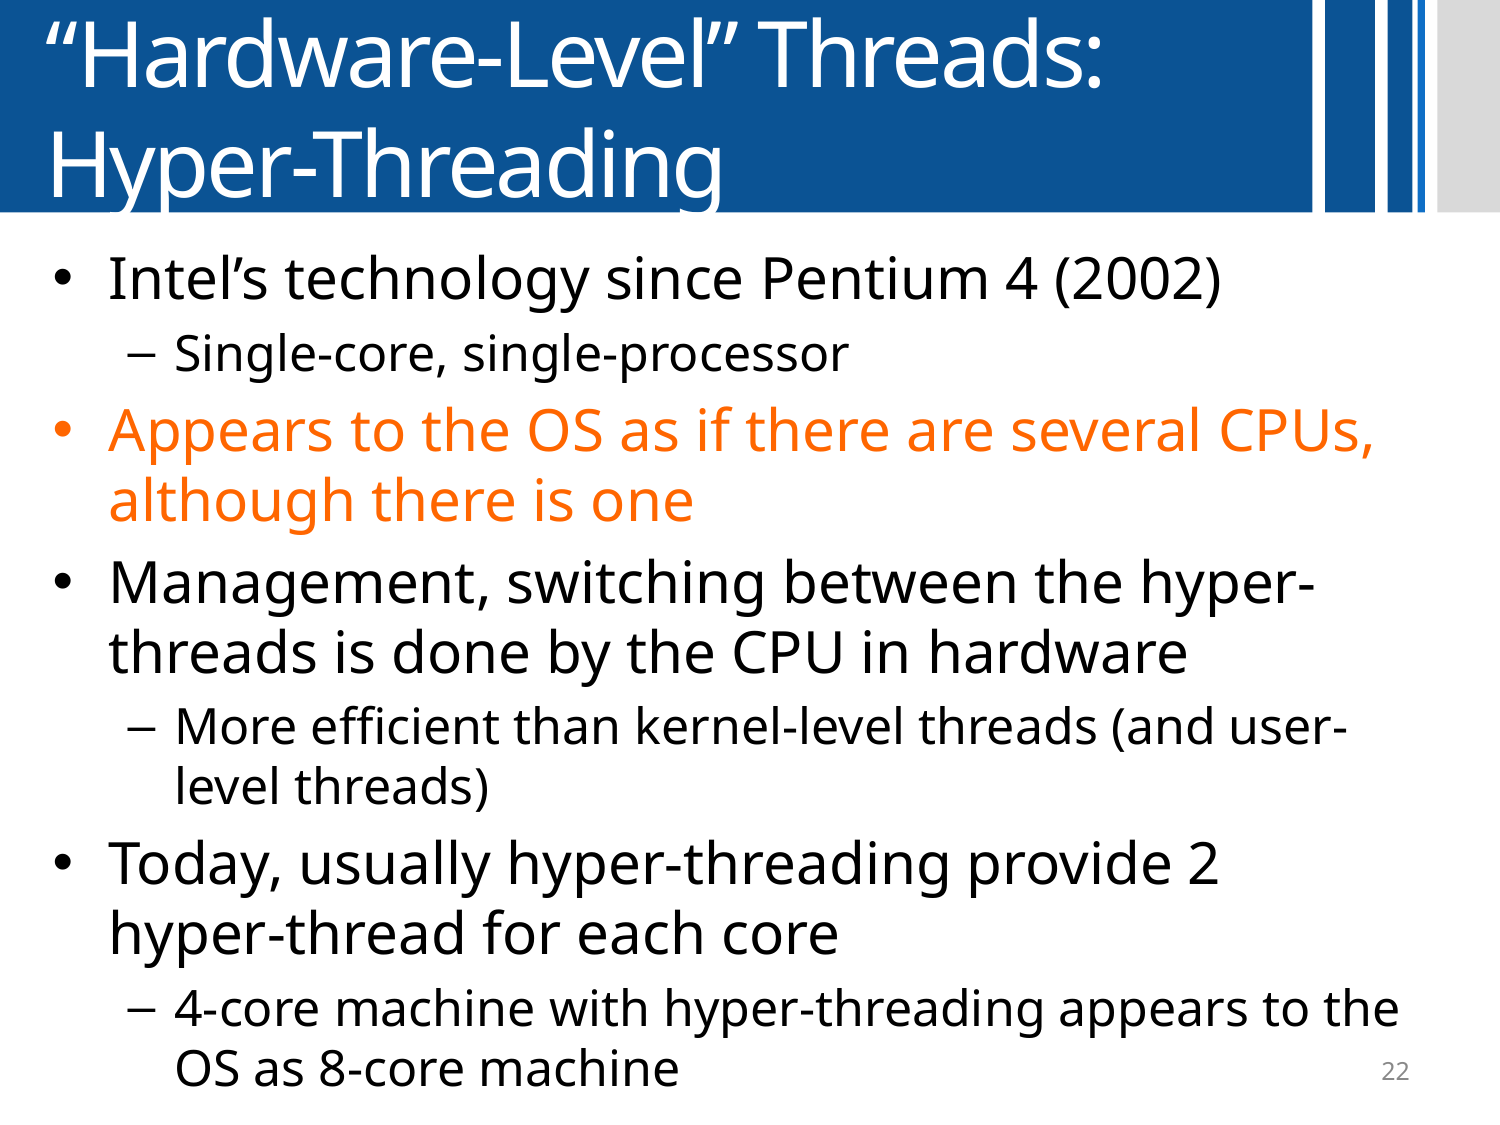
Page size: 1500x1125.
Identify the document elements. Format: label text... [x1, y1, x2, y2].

title “Hardware-Level” Threads: Hyper-Threading [0, 0, 1313, 213]
footer [512, 1042, 988, 1103]
list Intel’s technology since Pentium 4 (2002) Single-core, single-processor Appears to the OS as if there are several CPUs, although there is one Management, switching between the hyper-threads is done by the CPU in hardware More efficient than kernel-level threads (and user-level threads) Today, usually hyper-threading provide 2 hyper-thread for each core 4-core machine with hyper-threading appears to the OS as 8-core machine [37, 233, 1426, 977]
slide_number 22 [1074, 1042, 1425, 1103]
